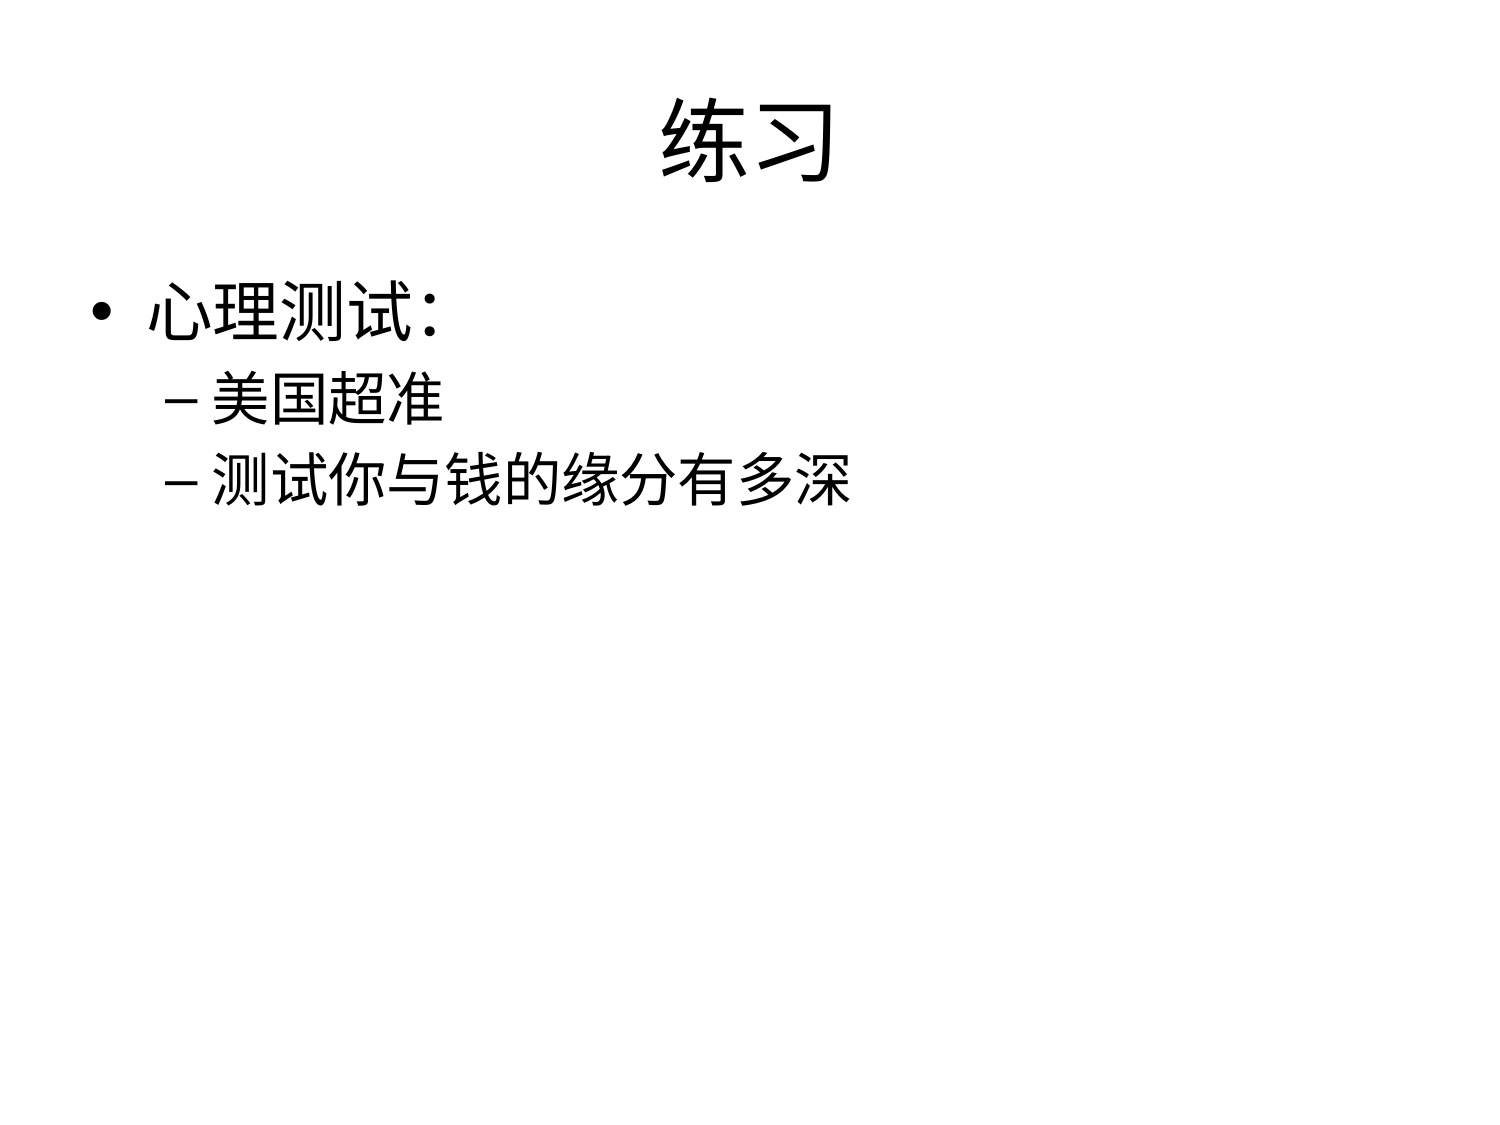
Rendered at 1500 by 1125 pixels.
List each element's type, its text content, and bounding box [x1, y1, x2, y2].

list 心理测试： 美国超准 测试你与钱的缘分有多深 [75, 262, 1425, 1005]
title 练习 [75, 45, 1425, 233]
